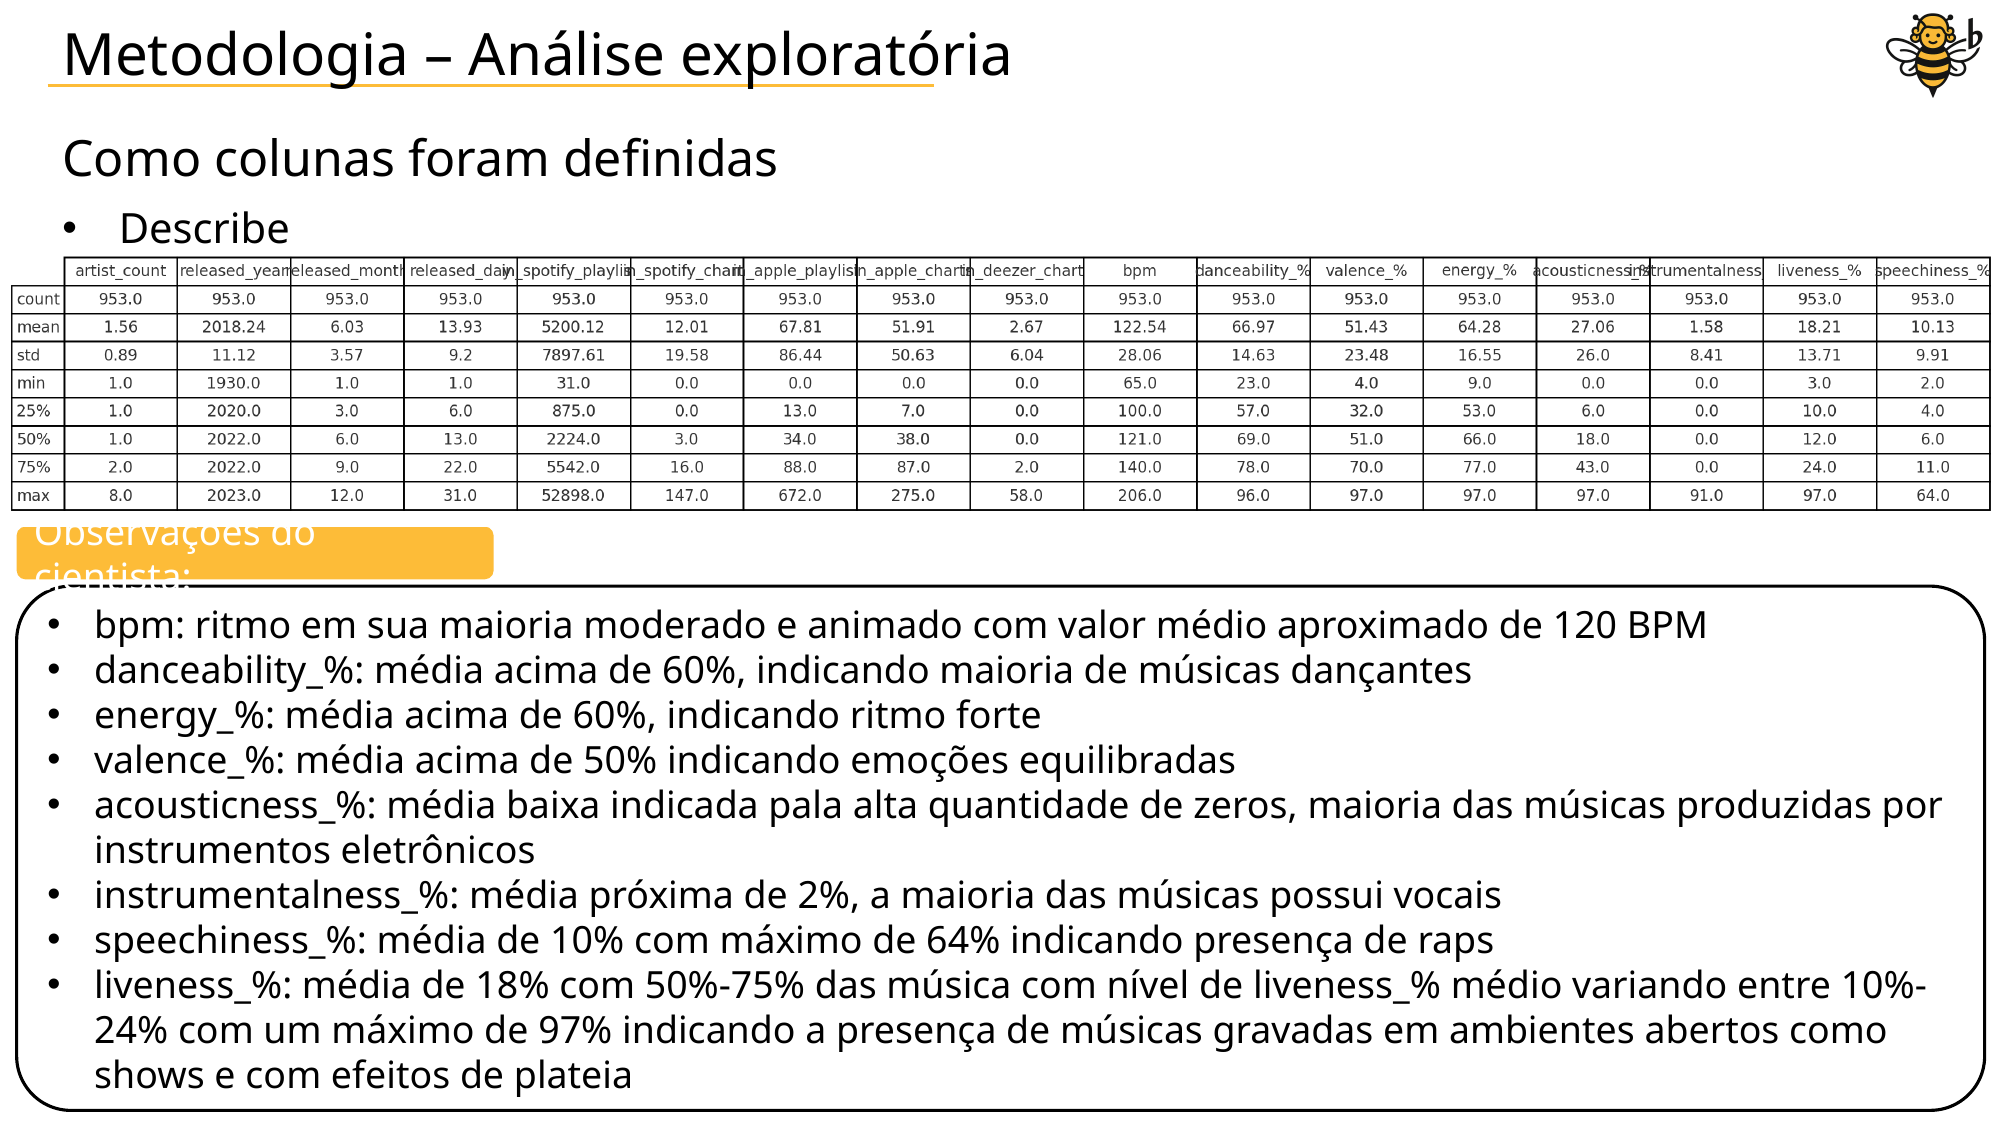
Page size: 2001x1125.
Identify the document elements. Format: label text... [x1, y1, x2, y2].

text_box bpm: ritmo em sua maioria moderado e animado com valor médio aproximado de 120 BPM danceability_%: média acima de 60%, indicando maioria de músicas dançantes energy_%: média acima de 60%, indicando ritmo forte valence_%: média acima de 50% indicando emoções equilibradas acousticness_%: média baixa indicada pala alta quantidade de zeros, maioria das músicas produzidas por instrumentos eletrônicos instrumentalness_%: média próxima de 2%, a maioria das músicas possui vocais speechiness_%: média de 10% com máximo de 64% indicando presença de raps liveness_%: média de 18% com 50%-75% das música com nível de liveness_% médio variando entre 10%-24% com um máximo de 97% indicando a presença de músicas gravadas em ambientes abertos como shows e com efeitos de plateia [15, 584, 1987, 1112]
text_box Metodologia – Análise exploratória [47, 10, 1130, 95]
text_box Describe [47, 194, 1497, 236]
text_box Observações do cientista: [15, 528, 496, 581]
text_box Como colunas foram definidas [47, 119, 1497, 194]
picture [0, 236, 2000, 528]
picture [1884, 11, 1986, 100]
